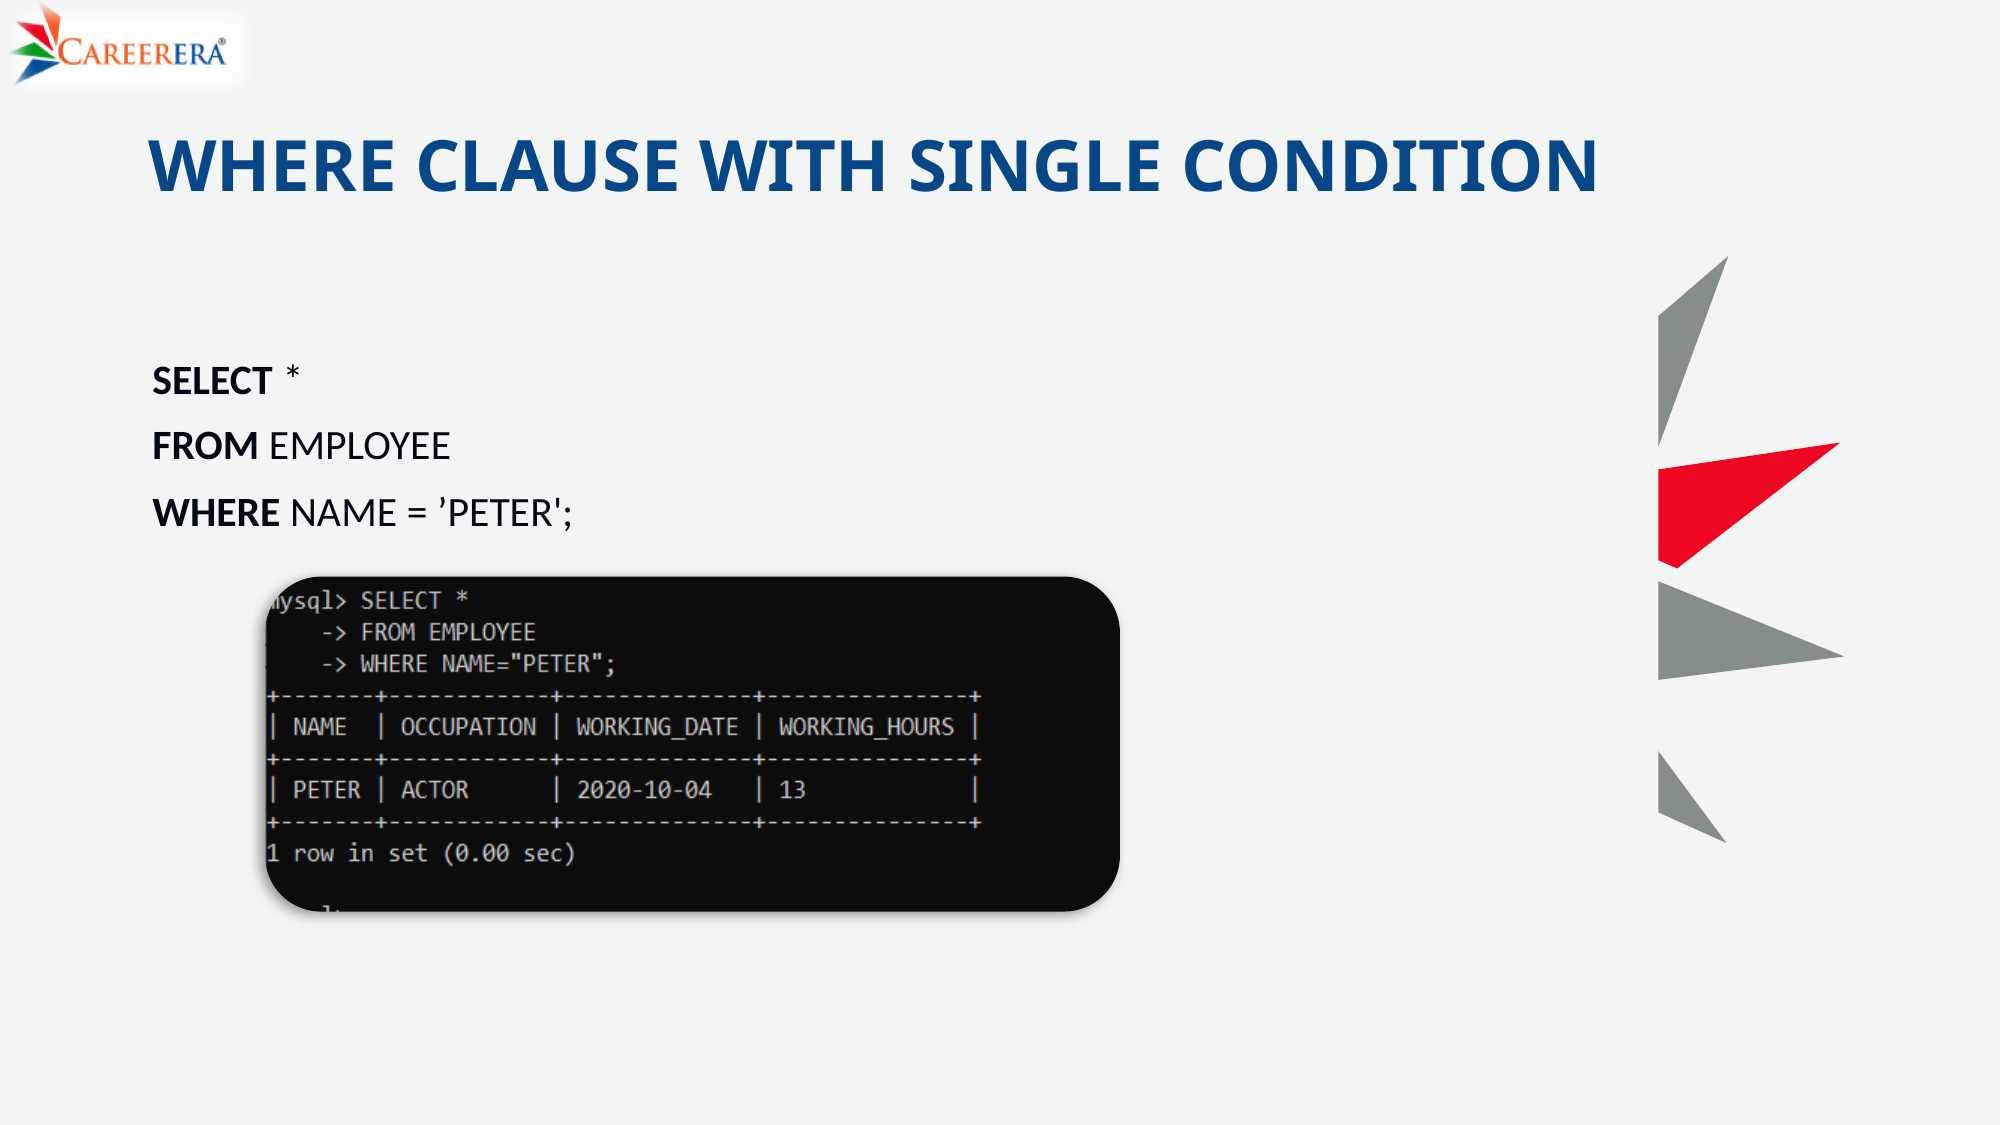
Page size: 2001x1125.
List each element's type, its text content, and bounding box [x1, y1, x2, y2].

list SELECT * FROM EMPLOYEE WHERE NAME = ’PETER'; [137, 316, 1622, 577]
picture [0, 0, 262, 104]
title WHERE CLAUSE WITH SINGLE CONDITION [133, 59, 1617, 278]
picture [265, 576, 1120, 912]
